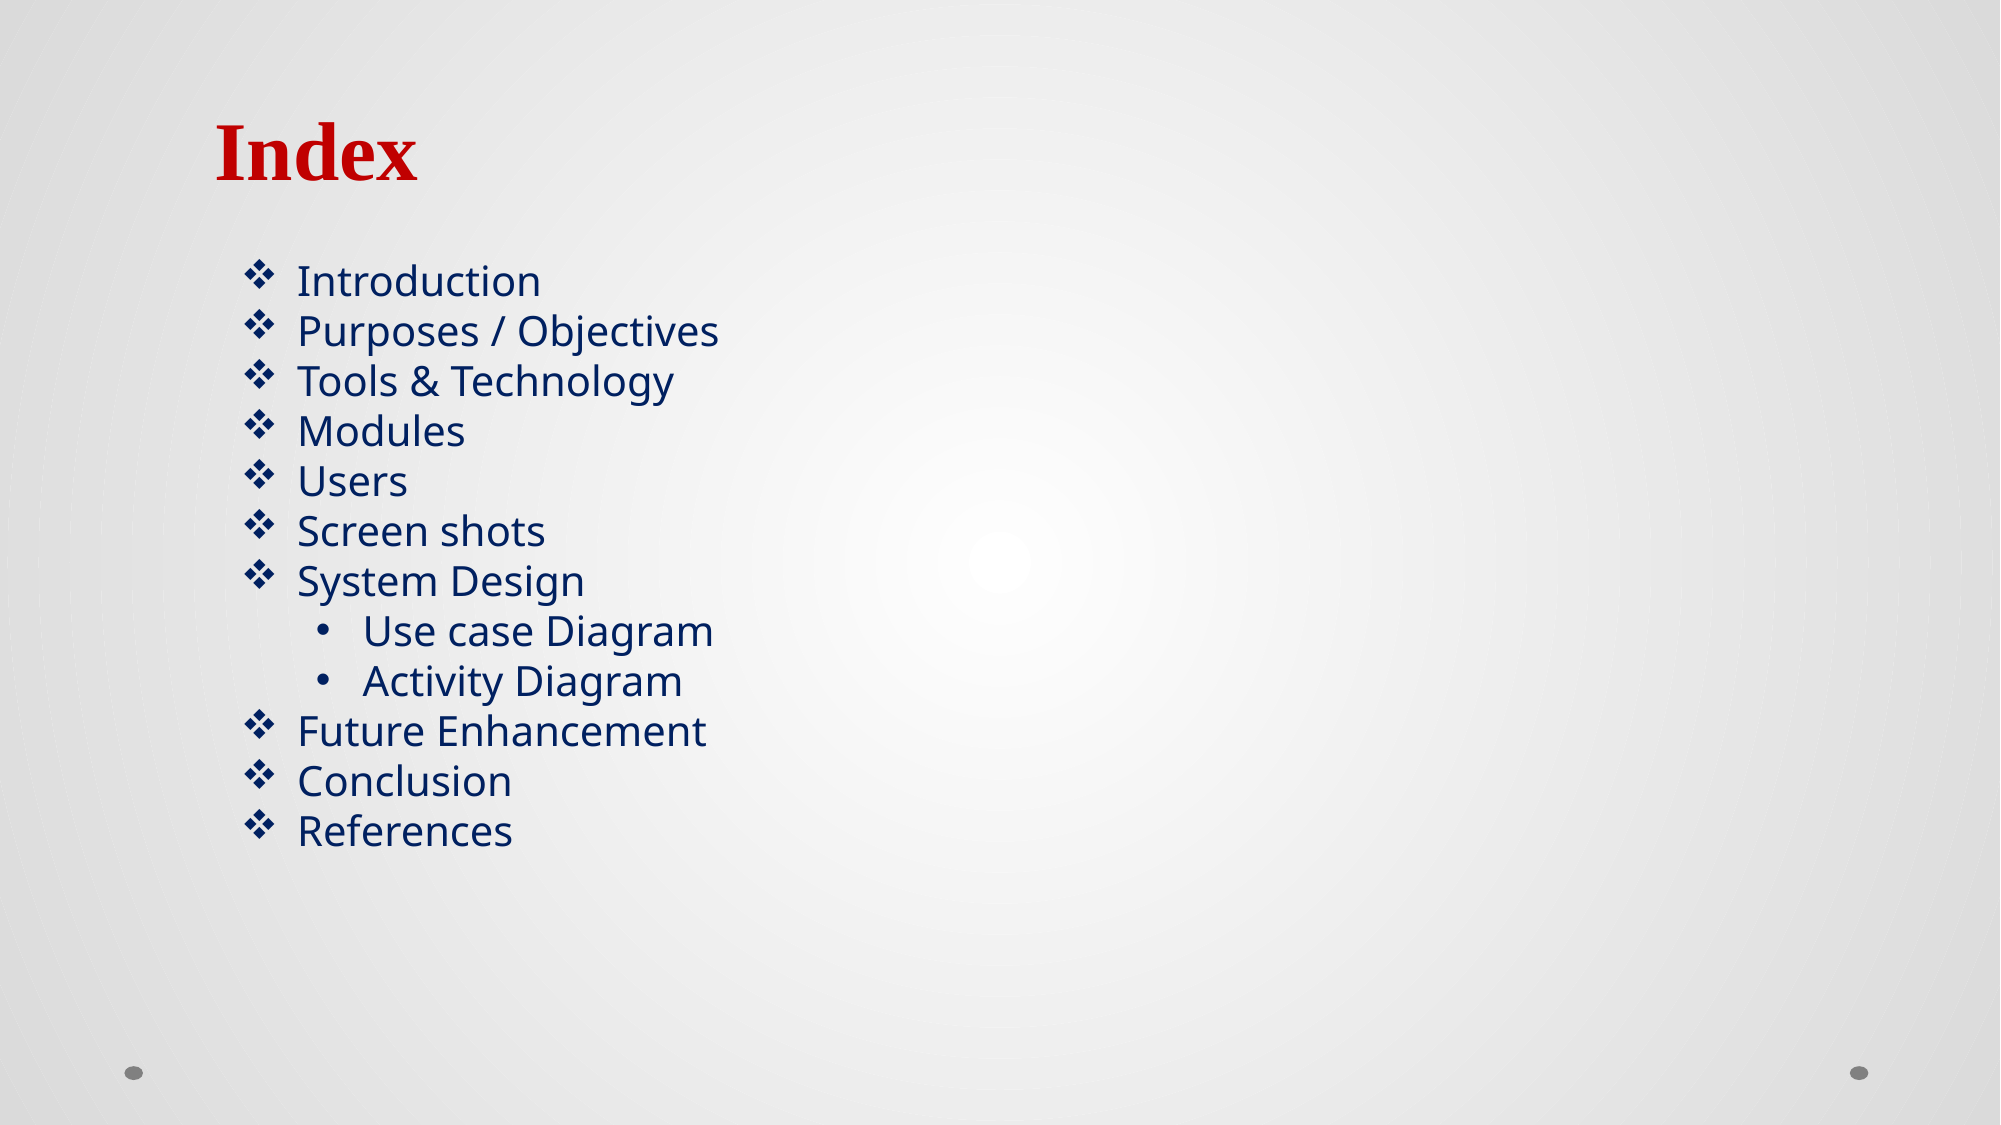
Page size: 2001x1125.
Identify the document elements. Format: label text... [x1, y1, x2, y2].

text_box Introduction Purposes / Objectives Tools & Technology Modules Users Screen shots System Design Use case Diagram Activity Diagram Future Enhancement Conclusion References [226, 247, 1363, 863]
text_box Index [199, 89, 1390, 205]
